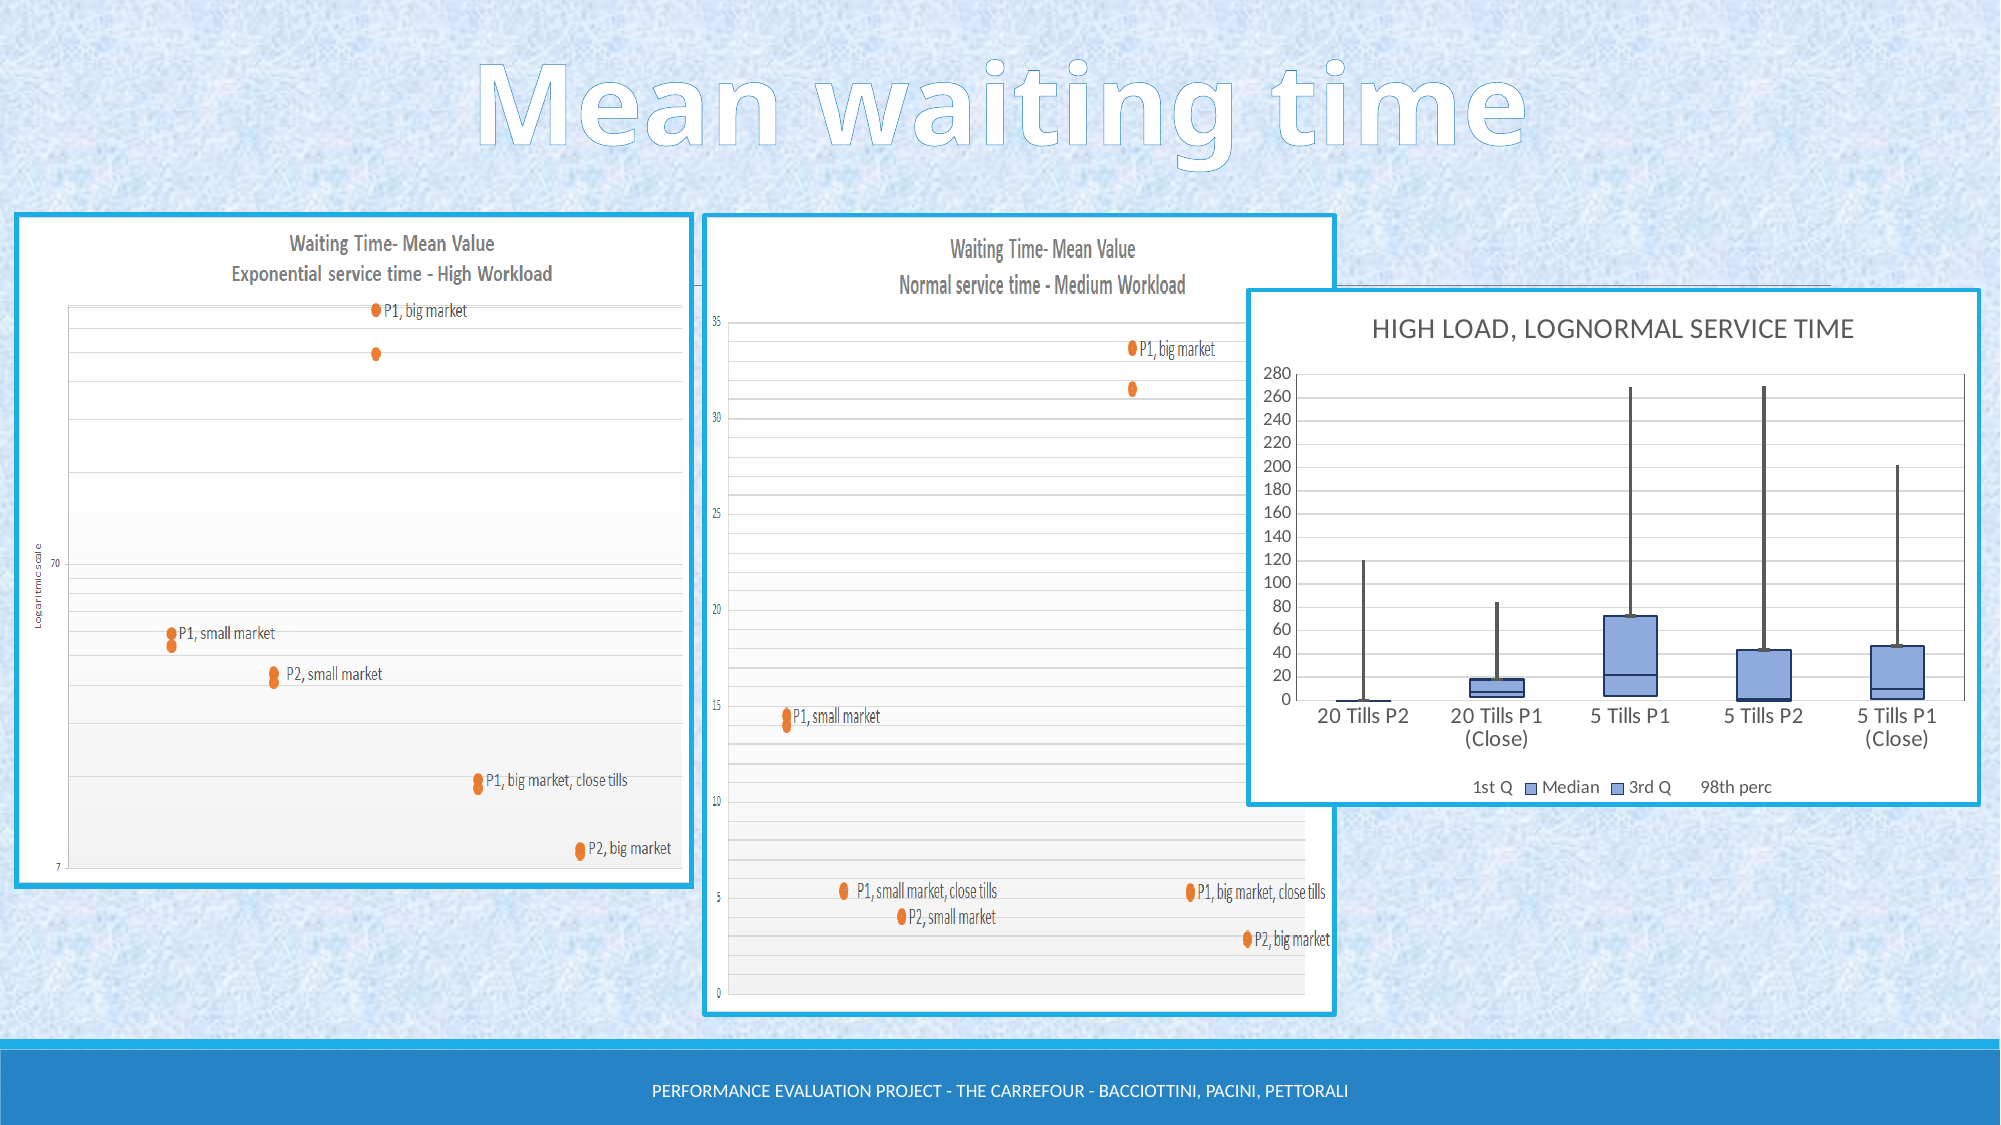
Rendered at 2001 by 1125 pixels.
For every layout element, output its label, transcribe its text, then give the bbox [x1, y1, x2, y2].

picture [706, 216, 1333, 1013]
picture [694, 218, 702, 285]
footer Performance Evaluation Project - The Carrefour - Bacciottini, Pacini, Pettorali [604, 1059, 1396, 1120]
text_box Mean waiting time [137, 0, 1863, 218]
picture [0, 0, 2001, 1125]
chart [1245, 287, 1982, 808]
picture [18, 216, 690, 884]
